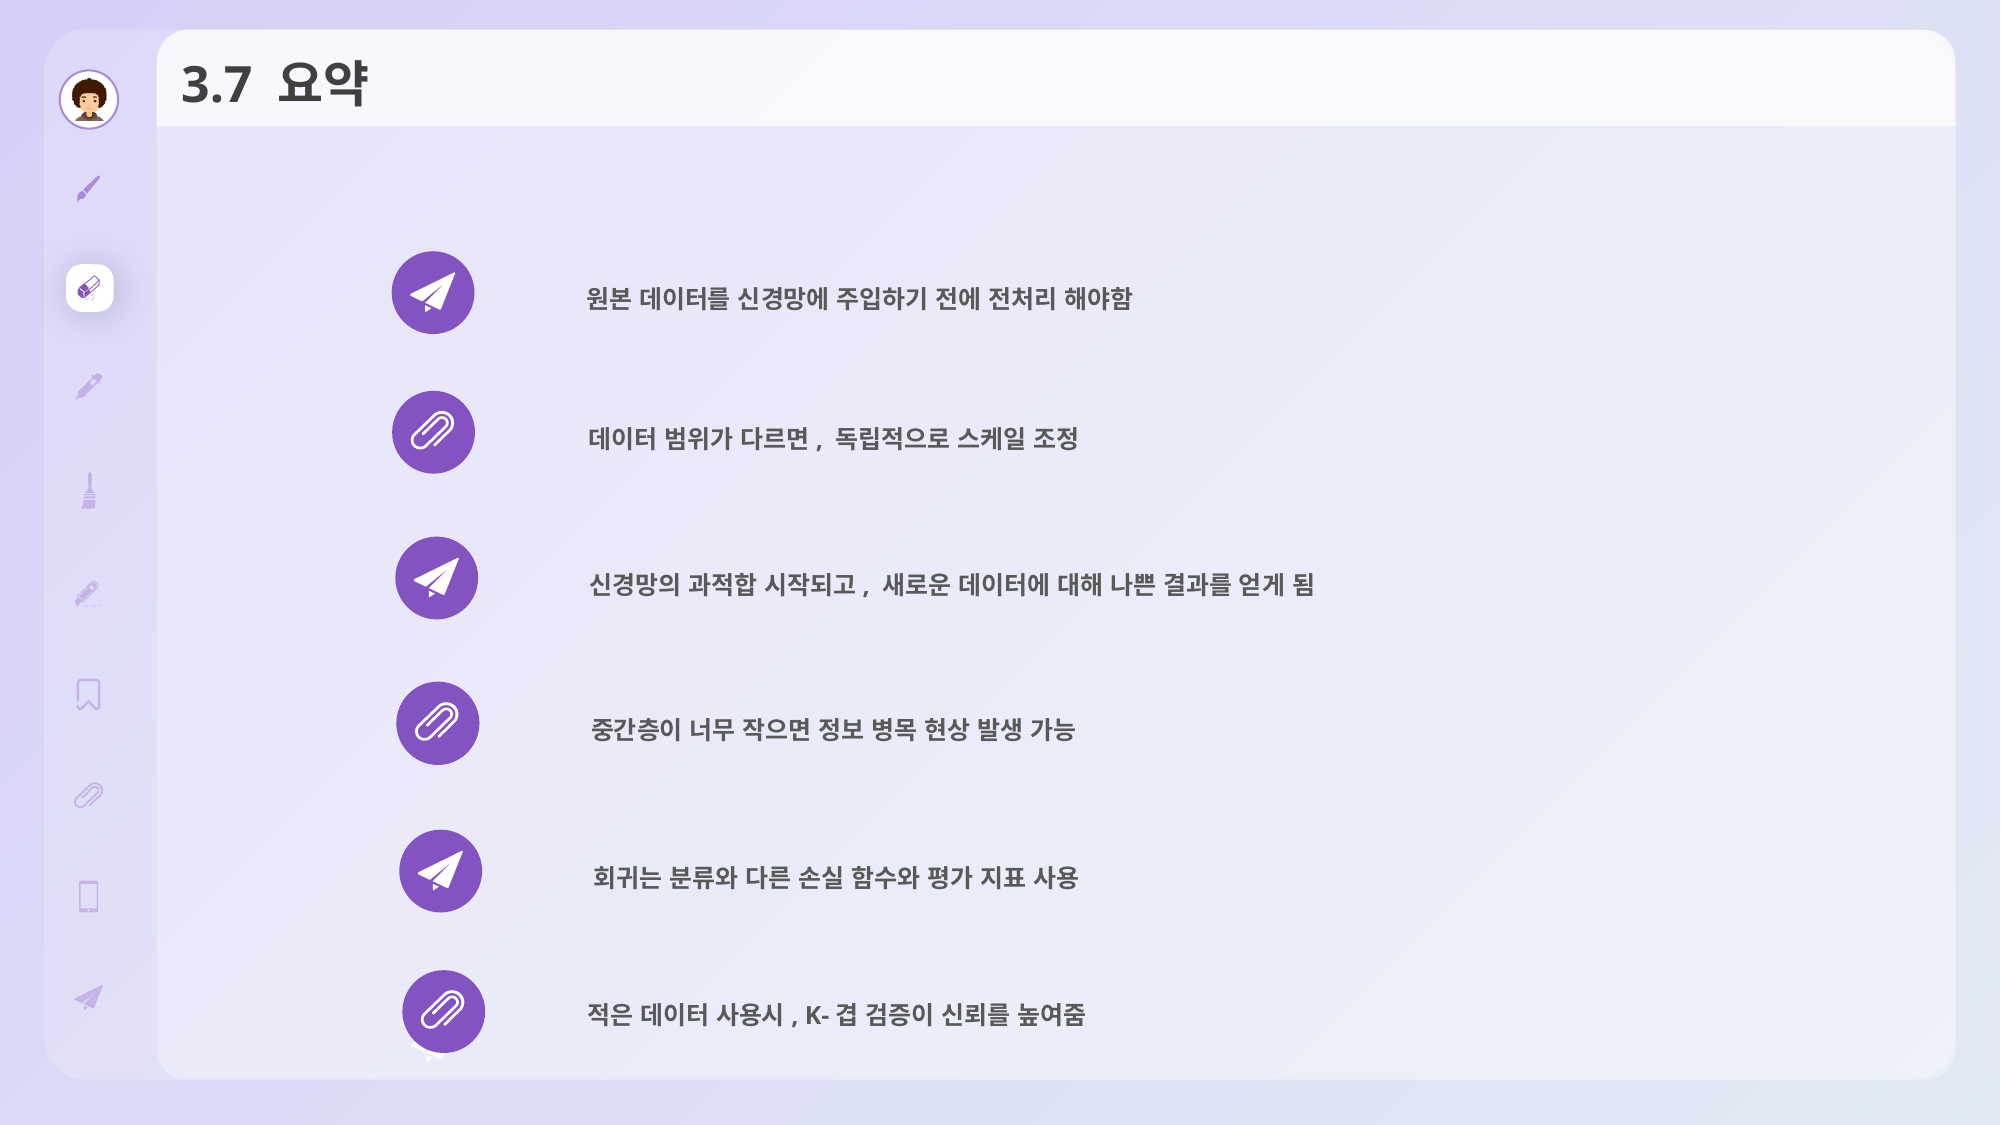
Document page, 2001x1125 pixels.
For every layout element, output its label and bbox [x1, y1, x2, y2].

text_box [391, 208, 1335, 375]
text_box [411, 923, 1337, 1091]
text_box [44, 29, 1956, 1080]
text_box [402, 970, 486, 1053]
text_box [396, 682, 480, 765]
text_box [392, 390, 475, 474]
text_box [399, 786, 1343, 954]
text_box [396, 638, 1340, 806]
text_box [395, 493, 1401, 661]
